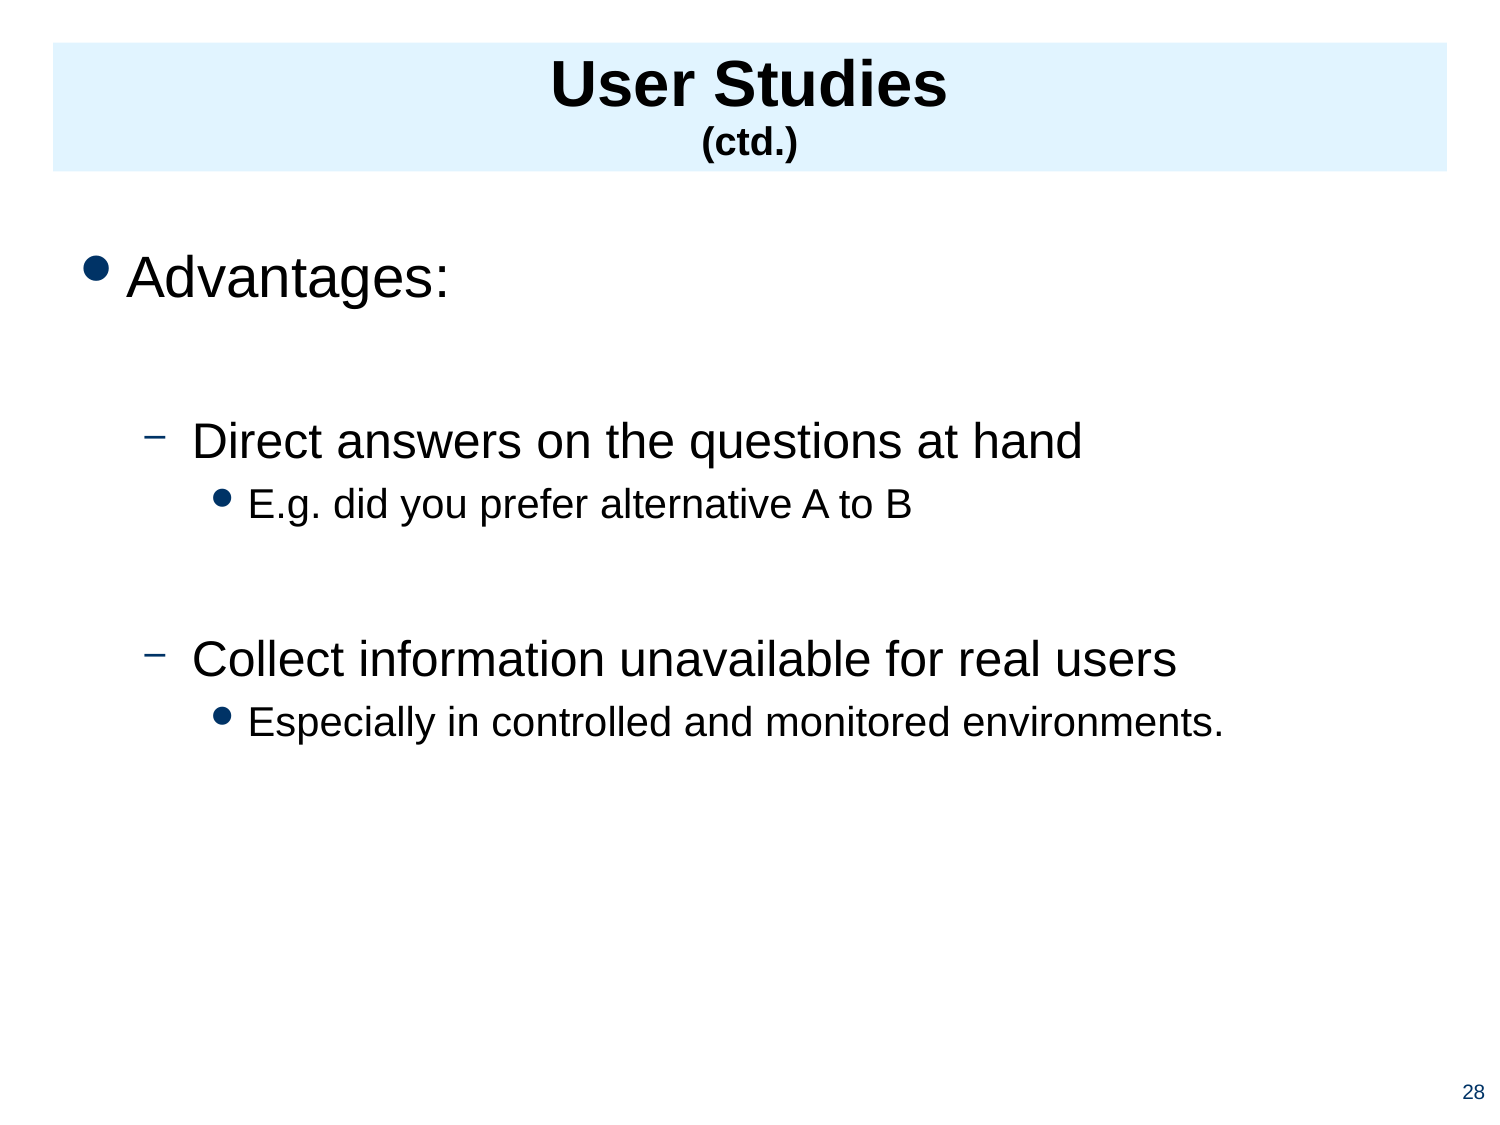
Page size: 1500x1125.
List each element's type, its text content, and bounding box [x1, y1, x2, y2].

slide_number 28 [1439, 1051, 1500, 1112]
title User Studies (ctd.) [53, 42, 1447, 172]
list Advantages: Direct answers on the questions at hand E.g. did you prefer alternative A to B Collect information unavailable for real users Especially in controlled and monitored environments. [64, 231, 1436, 1047]
